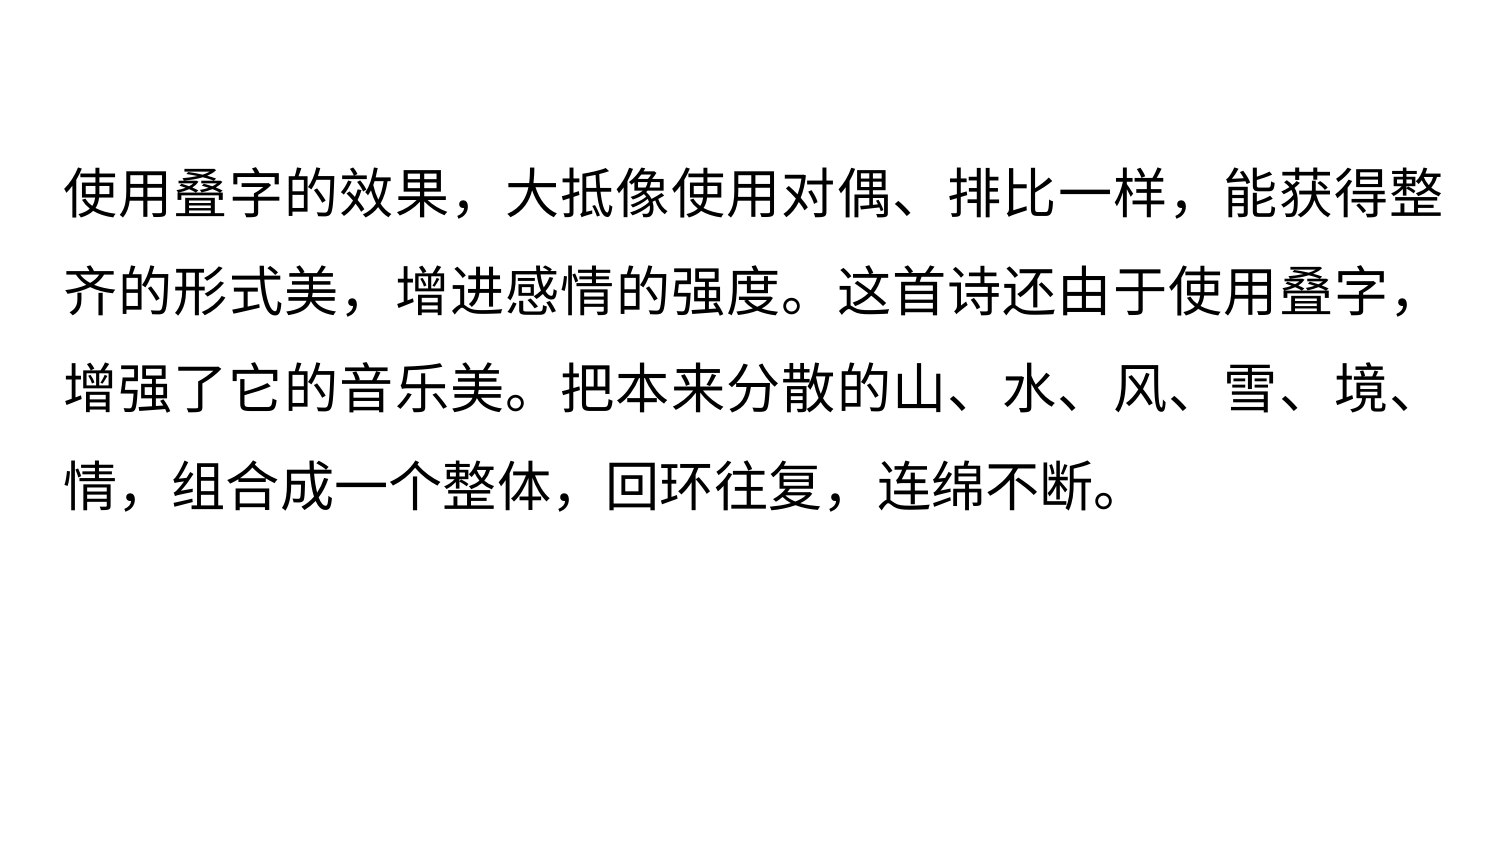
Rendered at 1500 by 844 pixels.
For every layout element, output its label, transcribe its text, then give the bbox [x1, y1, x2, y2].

text_box 使用叠字的效果，大抵像使用对偶、排比一样，能获得整齐的形式美，增进感情的强度。这首诗还由于使用叠字，增强了它的音乐美。把本来分散的山、水、风、雪、境、情，组合成一个整体，回环往复，连绵不断。 [48, 119, 1459, 525]
